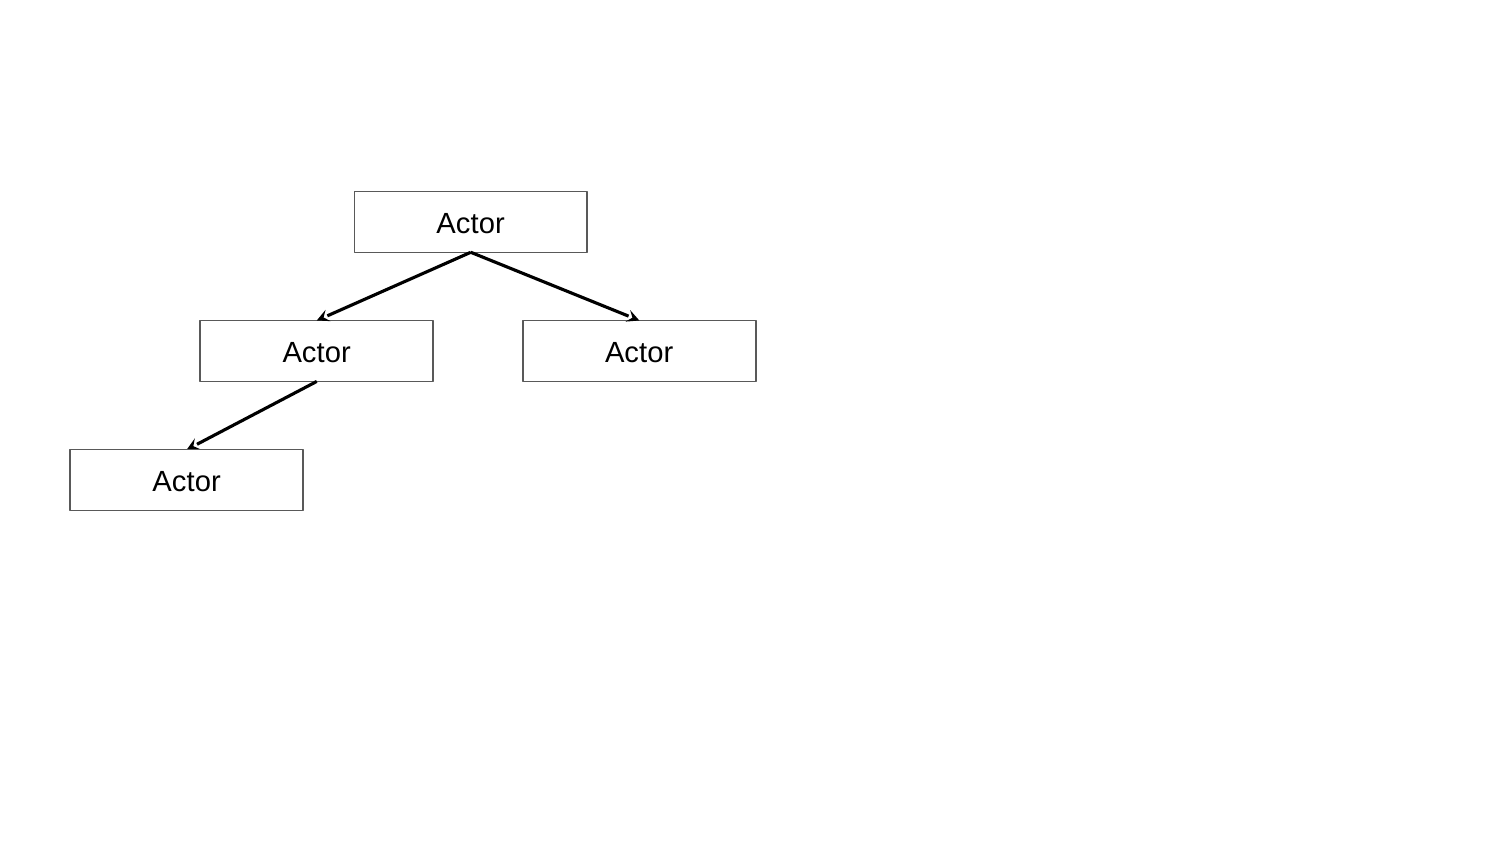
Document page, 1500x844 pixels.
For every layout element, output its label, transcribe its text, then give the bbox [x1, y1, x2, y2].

text_box Actor [522, 320, 756, 382]
text_box Actor [70, 449, 304, 511]
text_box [316, 252, 468, 321]
text_box Actor [200, 320, 434, 382]
text_box Actor [354, 191, 588, 250]
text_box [470, 252, 640, 321]
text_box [186, 381, 317, 450]
